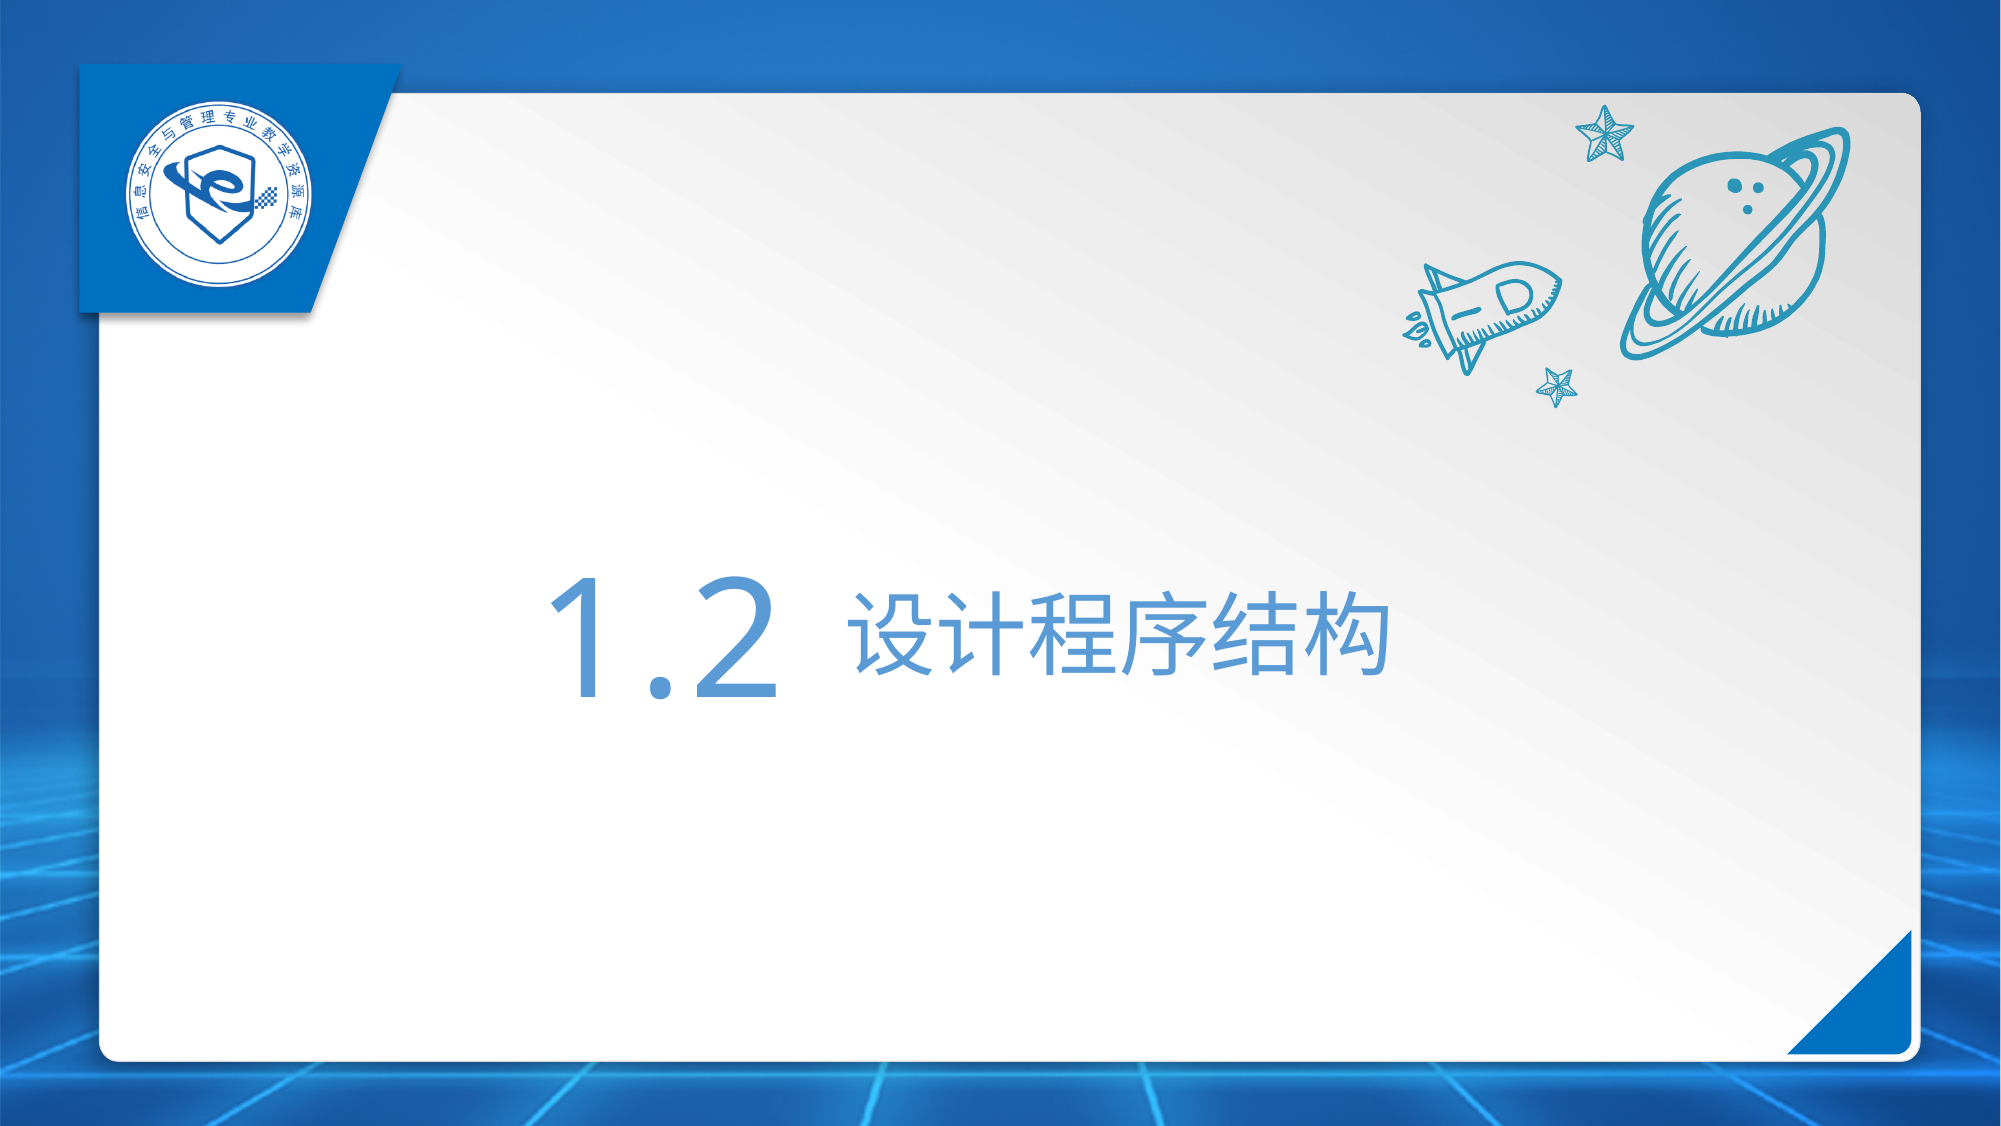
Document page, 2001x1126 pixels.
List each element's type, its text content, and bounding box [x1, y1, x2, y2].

text_box 设计程序结构 [844, 576, 1818, 687]
text_box [1402, 261, 1563, 377]
text_box 1.2 [480, 523, 841, 739]
text_box [1535, 367, 1578, 409]
picture [0, 0, 2001, 1126]
text_box [1619, 126, 1851, 361]
text_box [1575, 104, 1635, 162]
